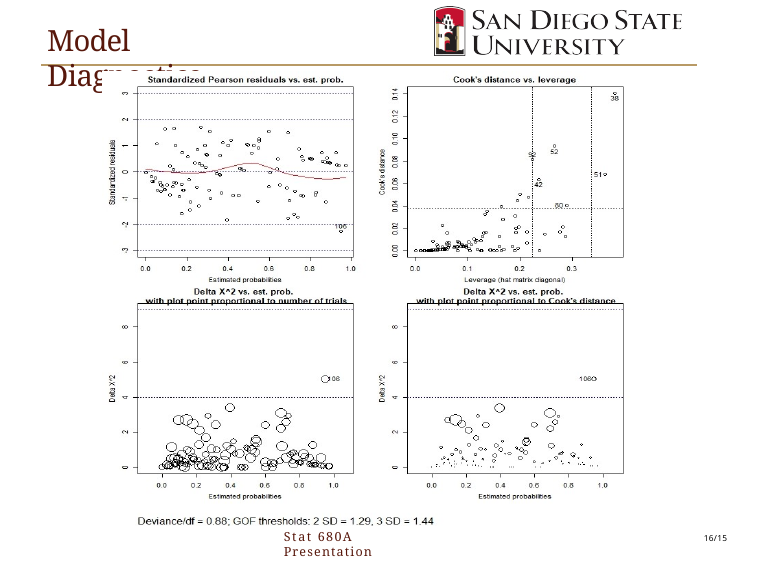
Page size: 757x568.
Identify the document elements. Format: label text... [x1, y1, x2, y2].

footer Stat 680A Presentation [281, 534, 443, 568]
text_box Model Diagnostics [45, 19, 285, 93]
picture [434, 6, 682, 56]
slide_number 16/15 [699, 530, 735, 568]
picture [101, 71, 641, 526]
